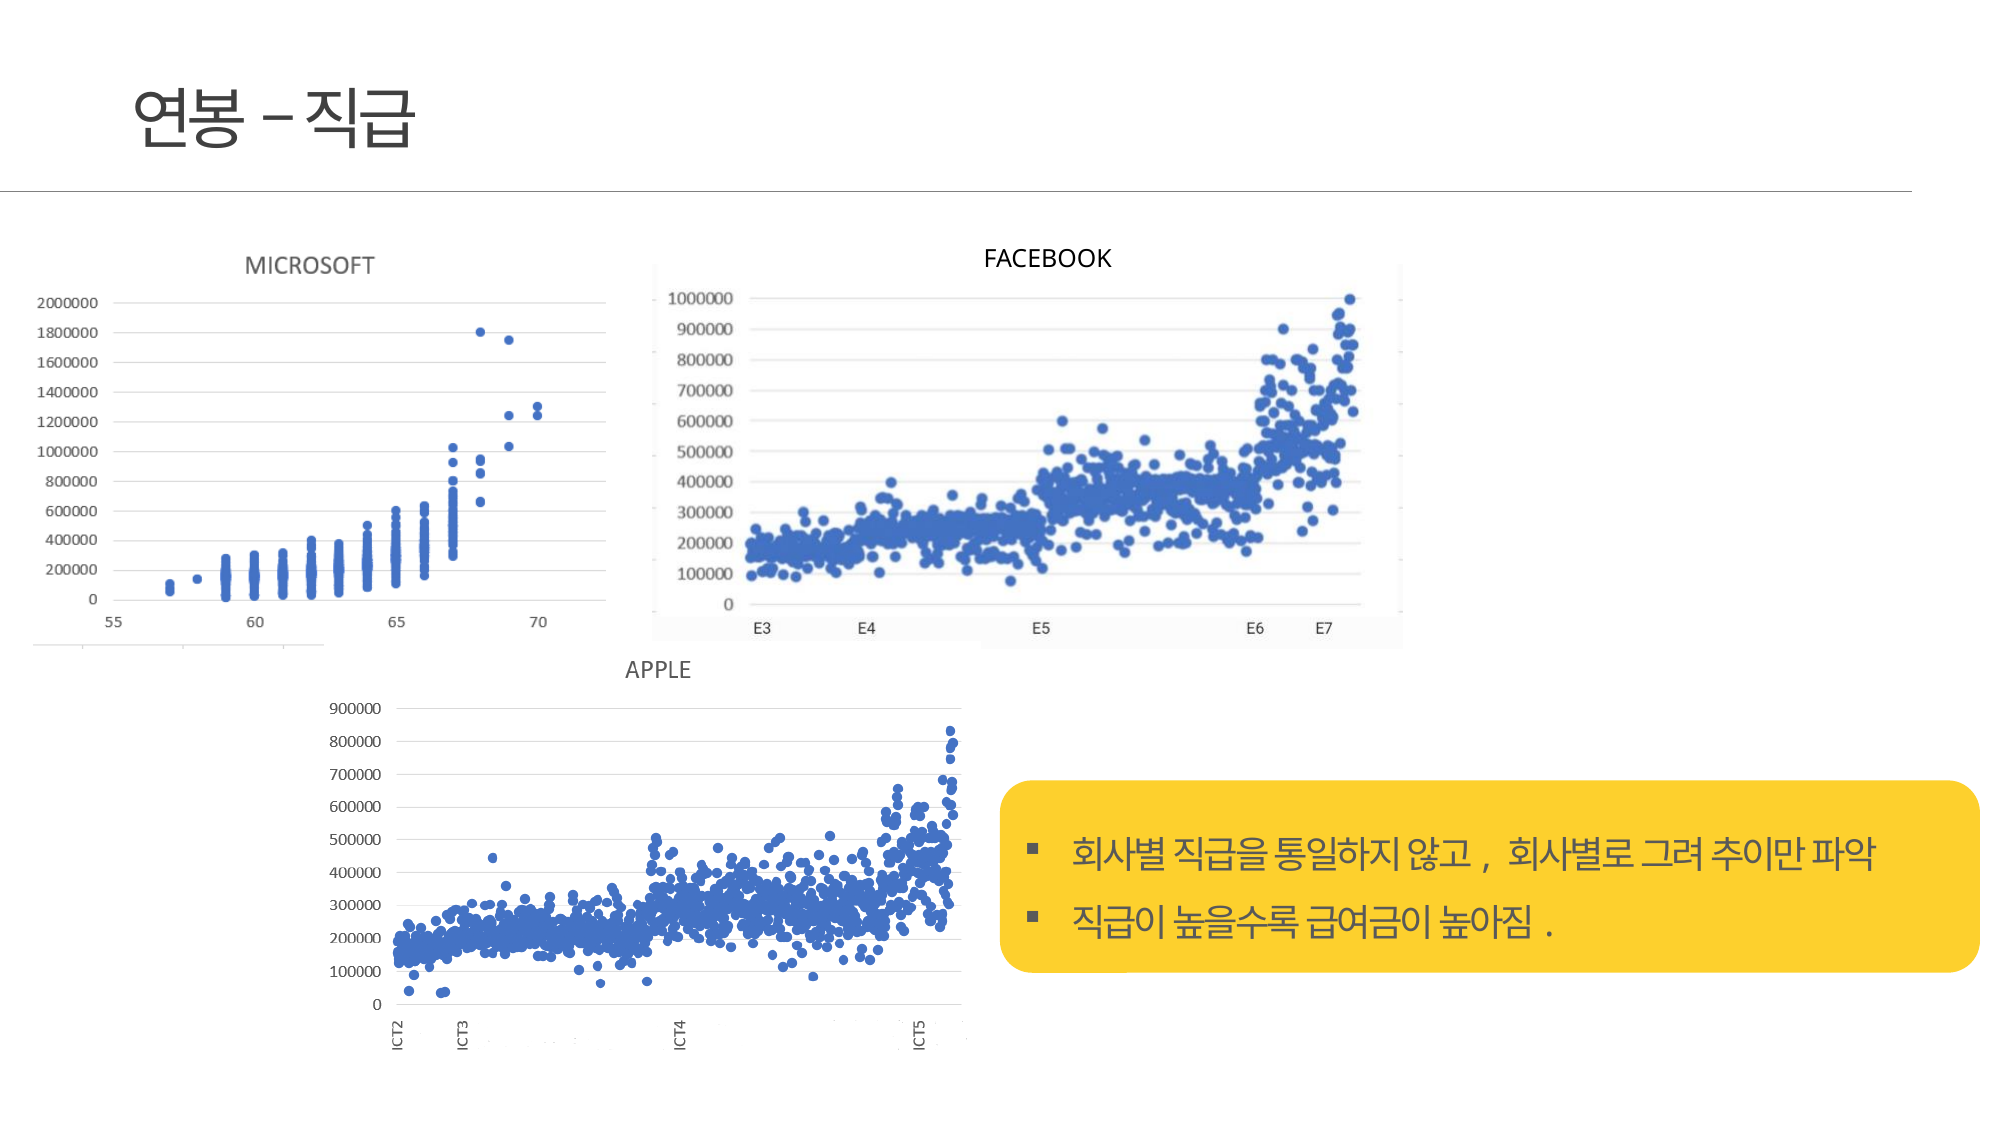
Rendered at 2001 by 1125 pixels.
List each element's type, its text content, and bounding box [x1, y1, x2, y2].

text_box FACEBOOK [968, 235, 1128, 264]
text_box 회사별 직급을 통일하지 않고, 회사별로 그려 추이만 파악 직급이 높을수록 급여금이 높아짐. [998, 779, 1982, 974]
picture [32, 235, 1403, 1056]
text_box 연봉 – 직급 [116, 69, 435, 165]
